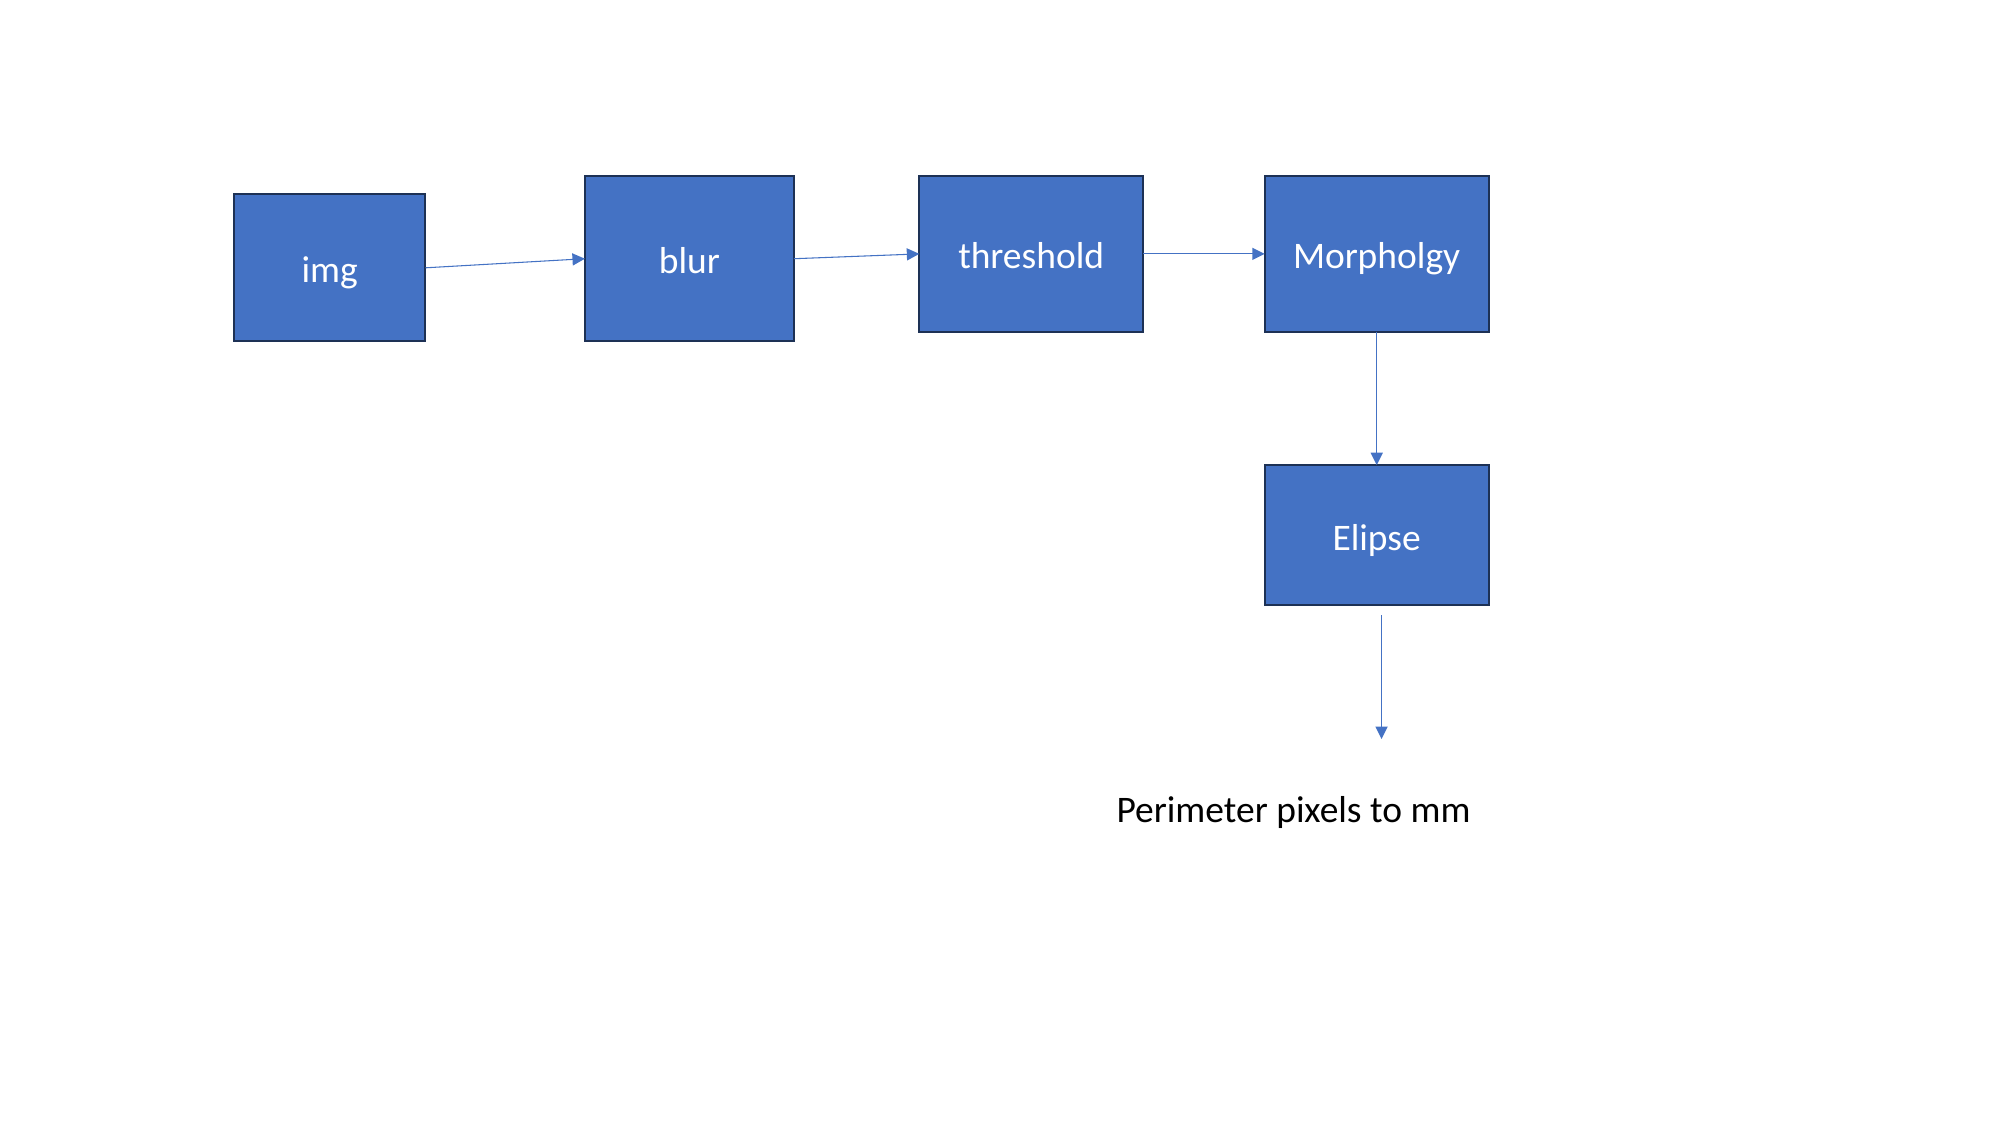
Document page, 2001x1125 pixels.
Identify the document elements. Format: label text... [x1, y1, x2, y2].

text_box Elipse [1264, 464, 1490, 606]
text_box Morpholgy [1264, 175, 1490, 333]
text_box threshold [918, 175, 1144, 333]
text_box Perimeter pixels to mm [1101, 777, 1486, 838]
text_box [425, 258, 585, 268]
text_box img [233, 193, 426, 342]
text_box blur [584, 175, 795, 342]
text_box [794, 253, 920, 259]
